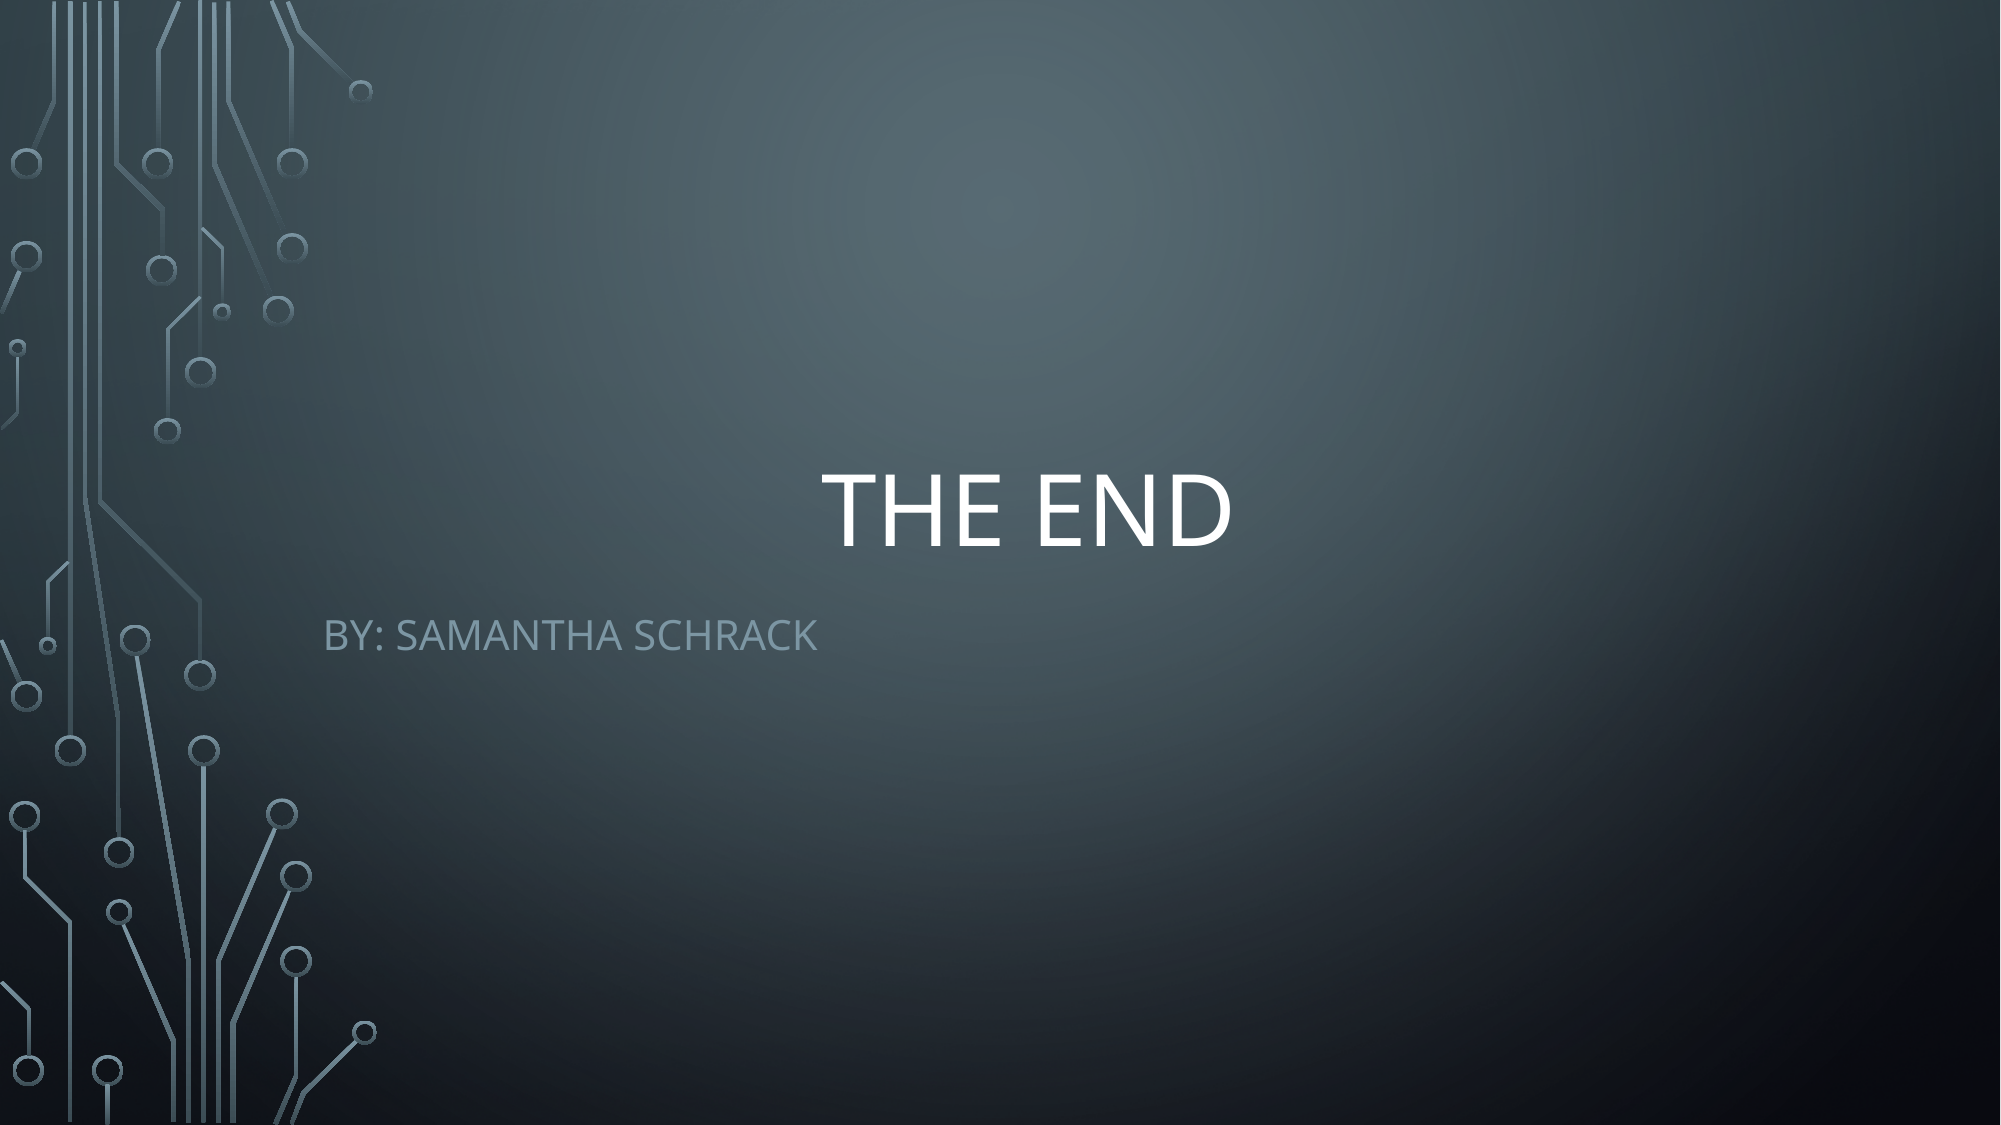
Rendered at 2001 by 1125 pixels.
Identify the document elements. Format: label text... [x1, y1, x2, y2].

title The end [307, 184, 1750, 576]
subtitle By: samantha schrack [307, 590, 1750, 863]
